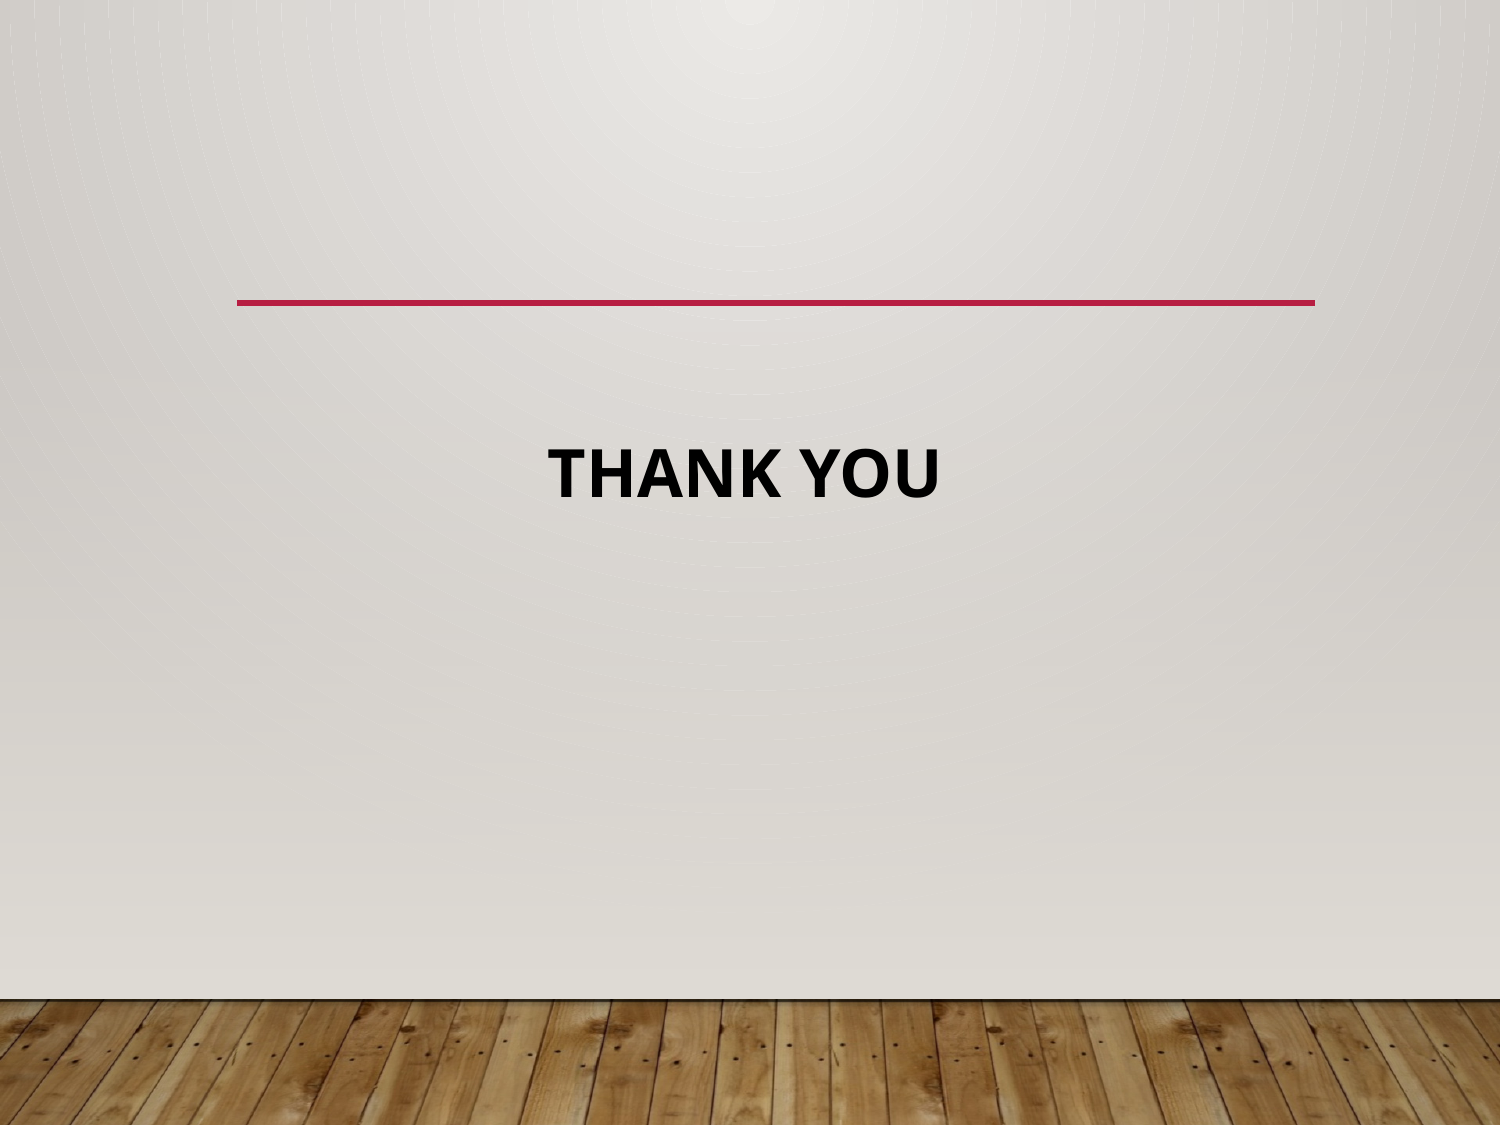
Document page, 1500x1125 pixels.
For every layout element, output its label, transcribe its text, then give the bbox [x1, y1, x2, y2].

title THANK YOU [206, 432, 1285, 605]
picture [0, 999, 1500, 1125]
